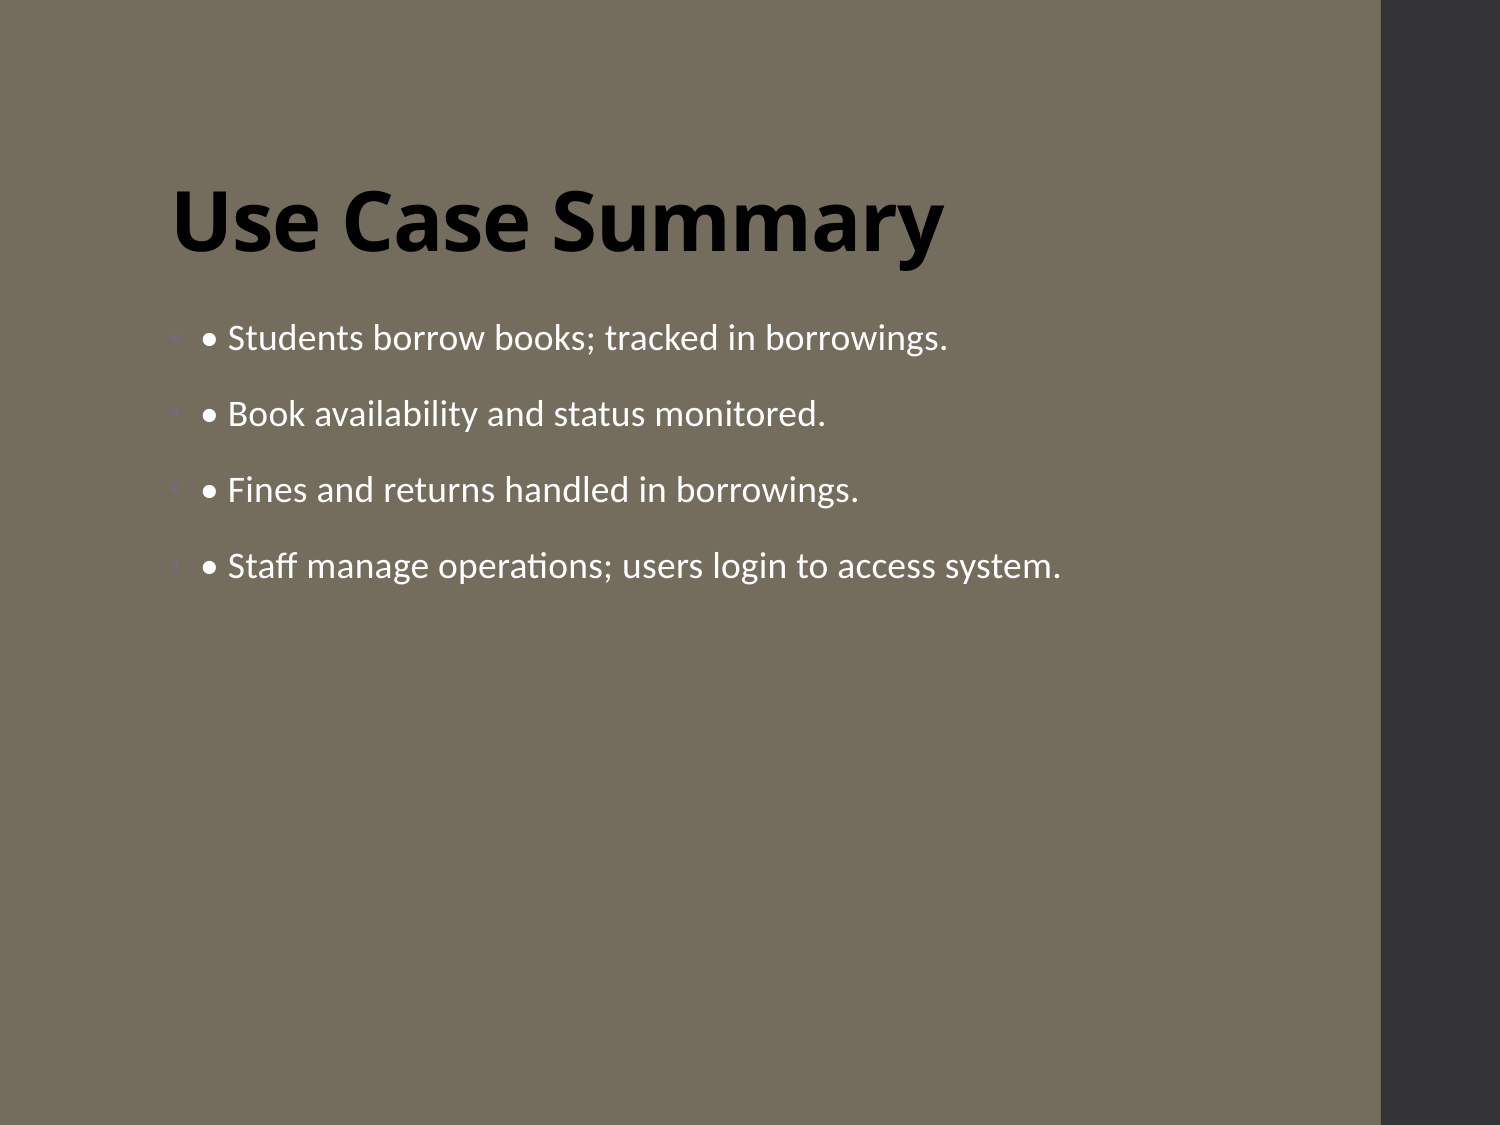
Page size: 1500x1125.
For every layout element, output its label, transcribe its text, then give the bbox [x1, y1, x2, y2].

list • Students borrow books; tracked in borrowings. • Book availability and status monitored. • Fines and returns handled in borrowings. • Staff manage operations; users login to access system. [155, 309, 1213, 1023]
title Use Case Summary [155, 60, 1348, 278]
